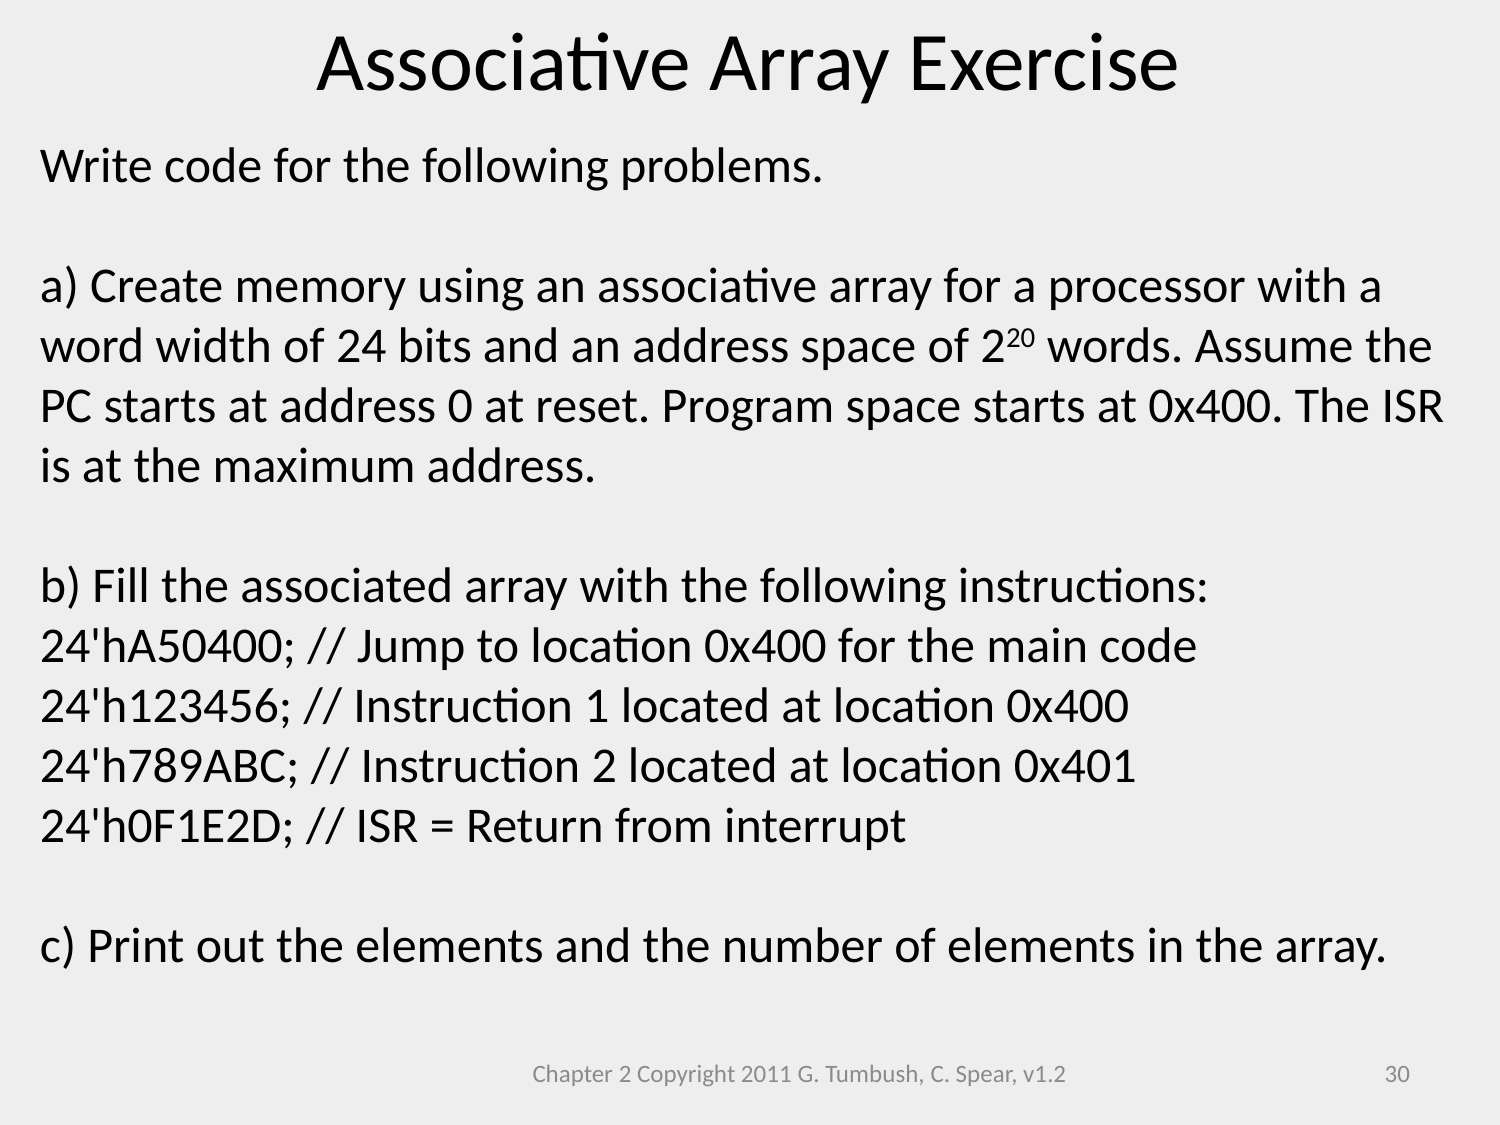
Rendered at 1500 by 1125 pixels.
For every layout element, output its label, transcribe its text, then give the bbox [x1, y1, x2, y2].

slide_number 30 [1074, 1042, 1425, 1103]
text_box Write code for the following problems. a) Create memory using an associative array for a processor with a word width of 24 bits and an address space of 220 words. Assume the PC starts at address 0 at reset. Program space starts at 0x400. The ISR is at the maximum address. b) Fill the associated array with the following instructions: 24'hA50400; // Jump to location 0x400 for the main code 24'h123456; // Instruction 1 located at location 0x400 24'h789ABC; // Instruction 2 located at location 0x401 24'h0F1E2D; // ISR = Return from interrupt c) Print out the elements and the number of elements in the array. [24, 124, 1500, 980]
footer Chapter 2 Copyright 2011 G. Tumbush, C. Spear, v1.2 [512, 1042, 1074, 1103]
text_box Associative Array Exercise [50, 0, 1448, 115]
